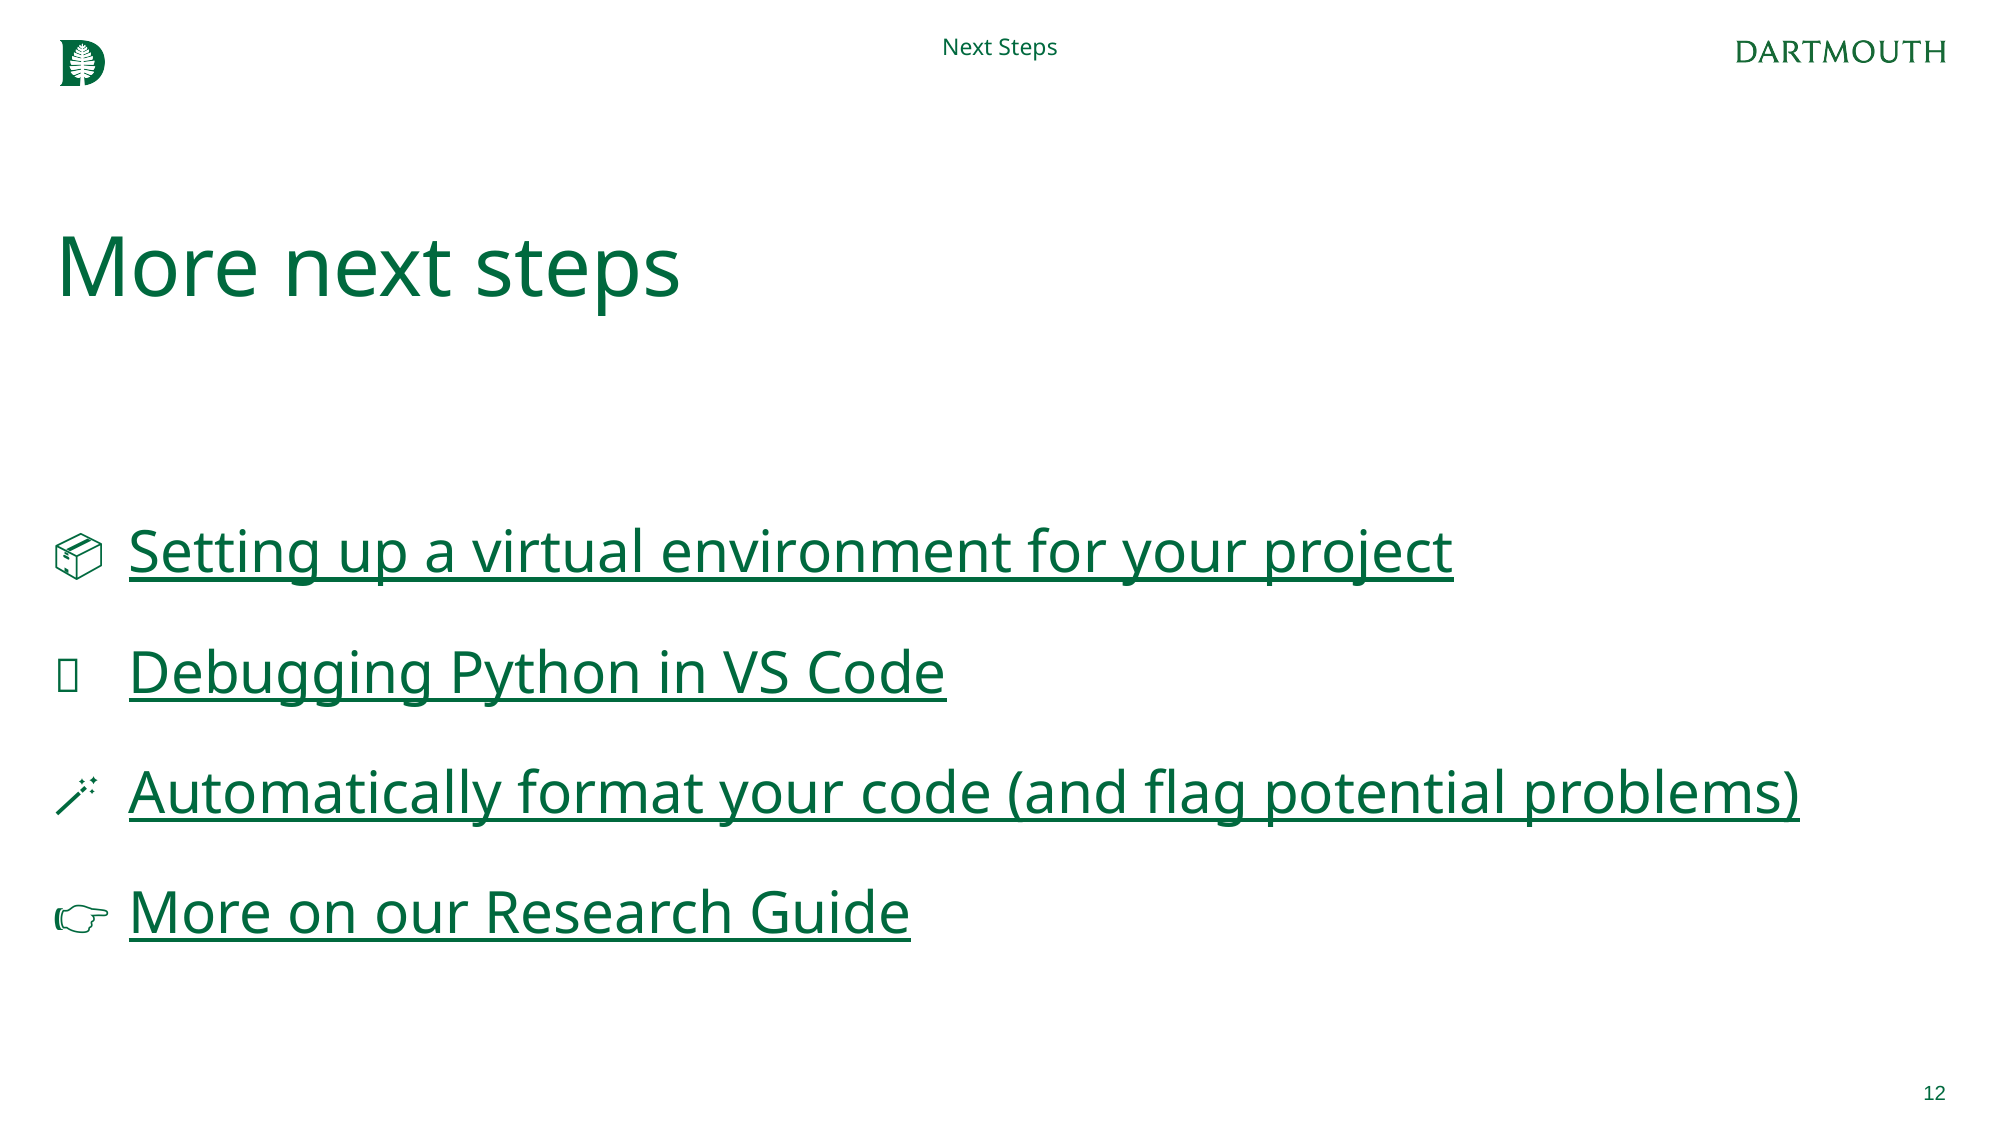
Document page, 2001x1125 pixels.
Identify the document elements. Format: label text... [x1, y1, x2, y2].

list Setting up a virtual environment for your project Debugging Python in VS Code Automatically format your code (and flag potential problems) More on our Research Guide [52, 388, 1947, 1066]
title More next steps [55, 228, 1950, 380]
slide_number 12 [1860, 1074, 1947, 1111]
picture [60, 40, 105, 86]
footer Next Steps [390, 30, 1610, 66]
picture [1735, 39, 1947, 64]
